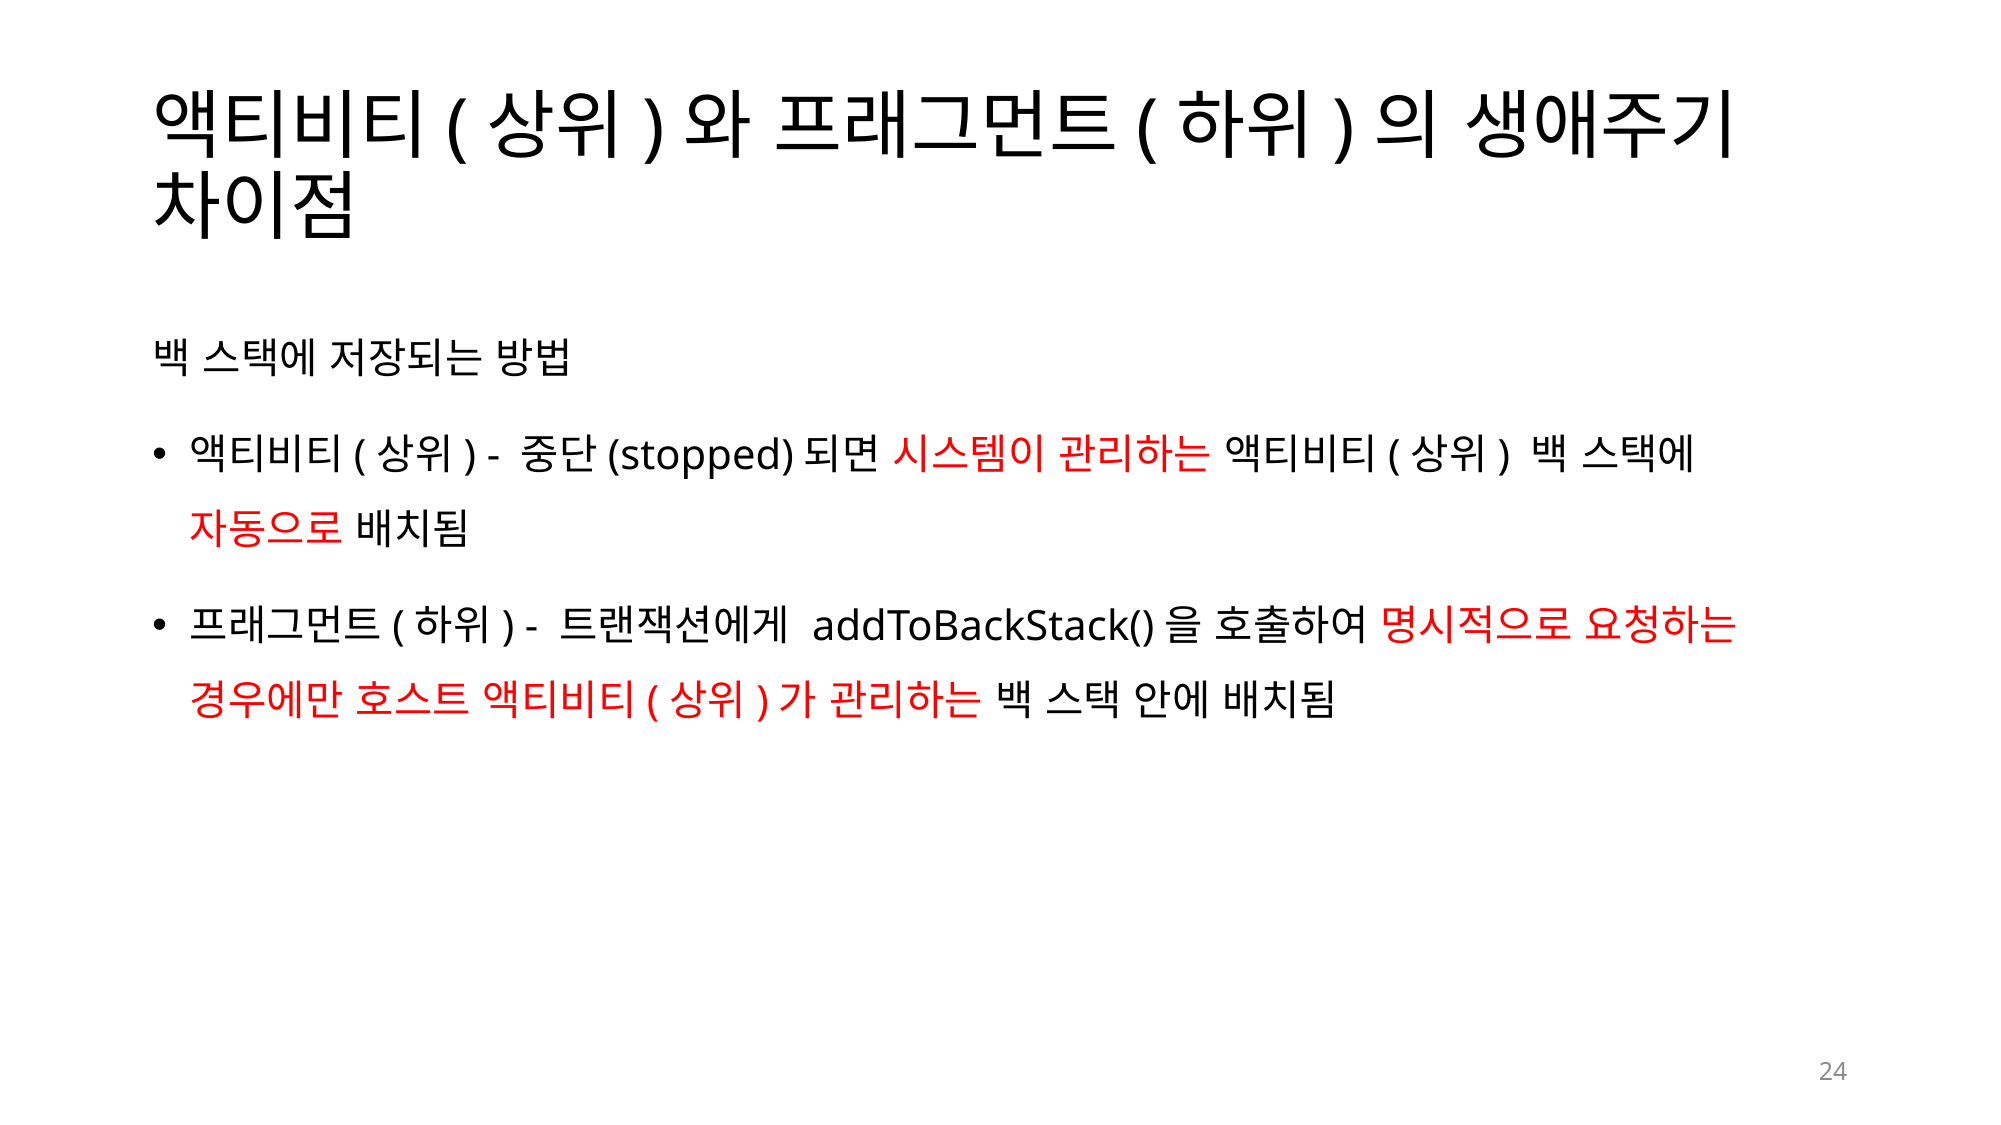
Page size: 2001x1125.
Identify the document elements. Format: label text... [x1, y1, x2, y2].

slide_number 24 [1412, 1042, 1863, 1103]
title 액티비티(상위)와 프래그먼트(하위)의 생애주기 차이점 [137, 59, 1863, 278]
list 백 스택에 저장되는 방법 액티비티(상위) - 중단(stopped)되면 시스템이 관리하는 액티비티(상위) 백 스택에 자동으로 배치됨 프래그먼트(하위) - 트랜잭션에게 addToBackStack()을 호출하여 명시적으로 요청하는 경우에만 호스트 액티비티(상위)가 관리하는 백 스택 안에 배치됨 [137, 299, 1863, 1014]
